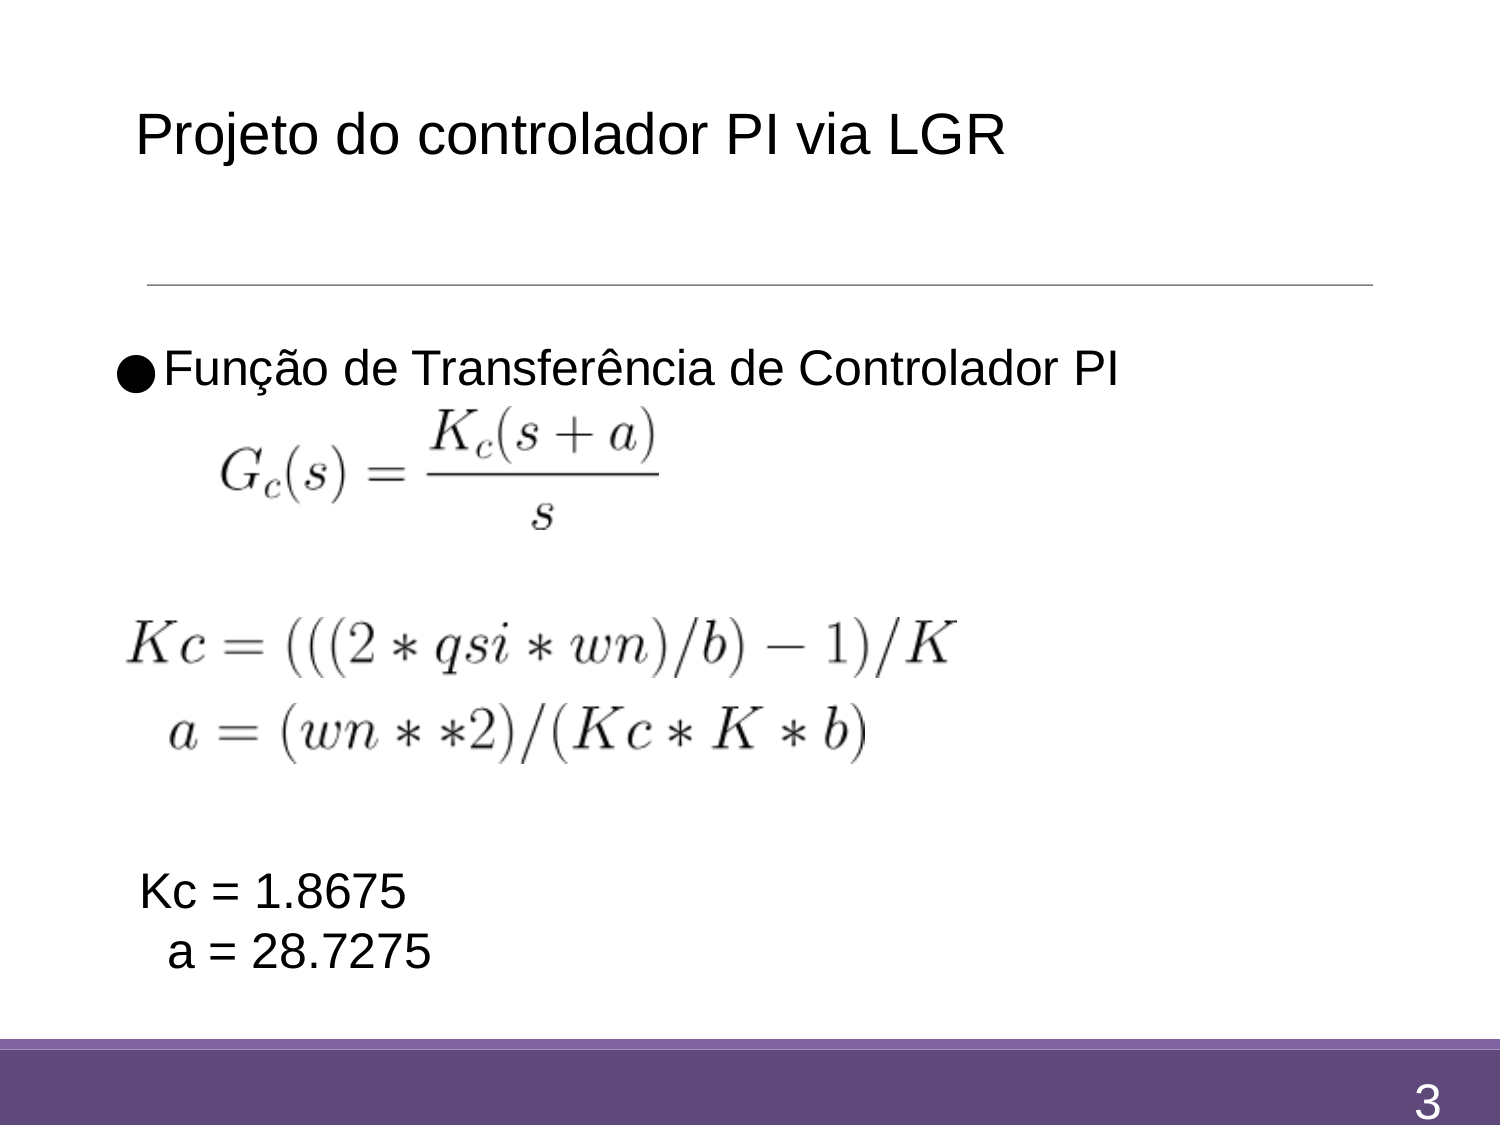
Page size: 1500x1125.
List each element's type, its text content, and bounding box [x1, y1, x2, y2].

picture [123, 616, 957, 679]
picture [167, 702, 865, 765]
text_box Projeto do controlador PI via LGR [135, 46, 1373, 285]
picture [219, 406, 659, 530]
text_box Kc = 1.8675 a = 28.7275 [124, 843, 1329, 994]
text_box 3 [1399, 1061, 1500, 1125]
text_box Função de Transferência de Controlador PI [88, 316, 1420, 406]
